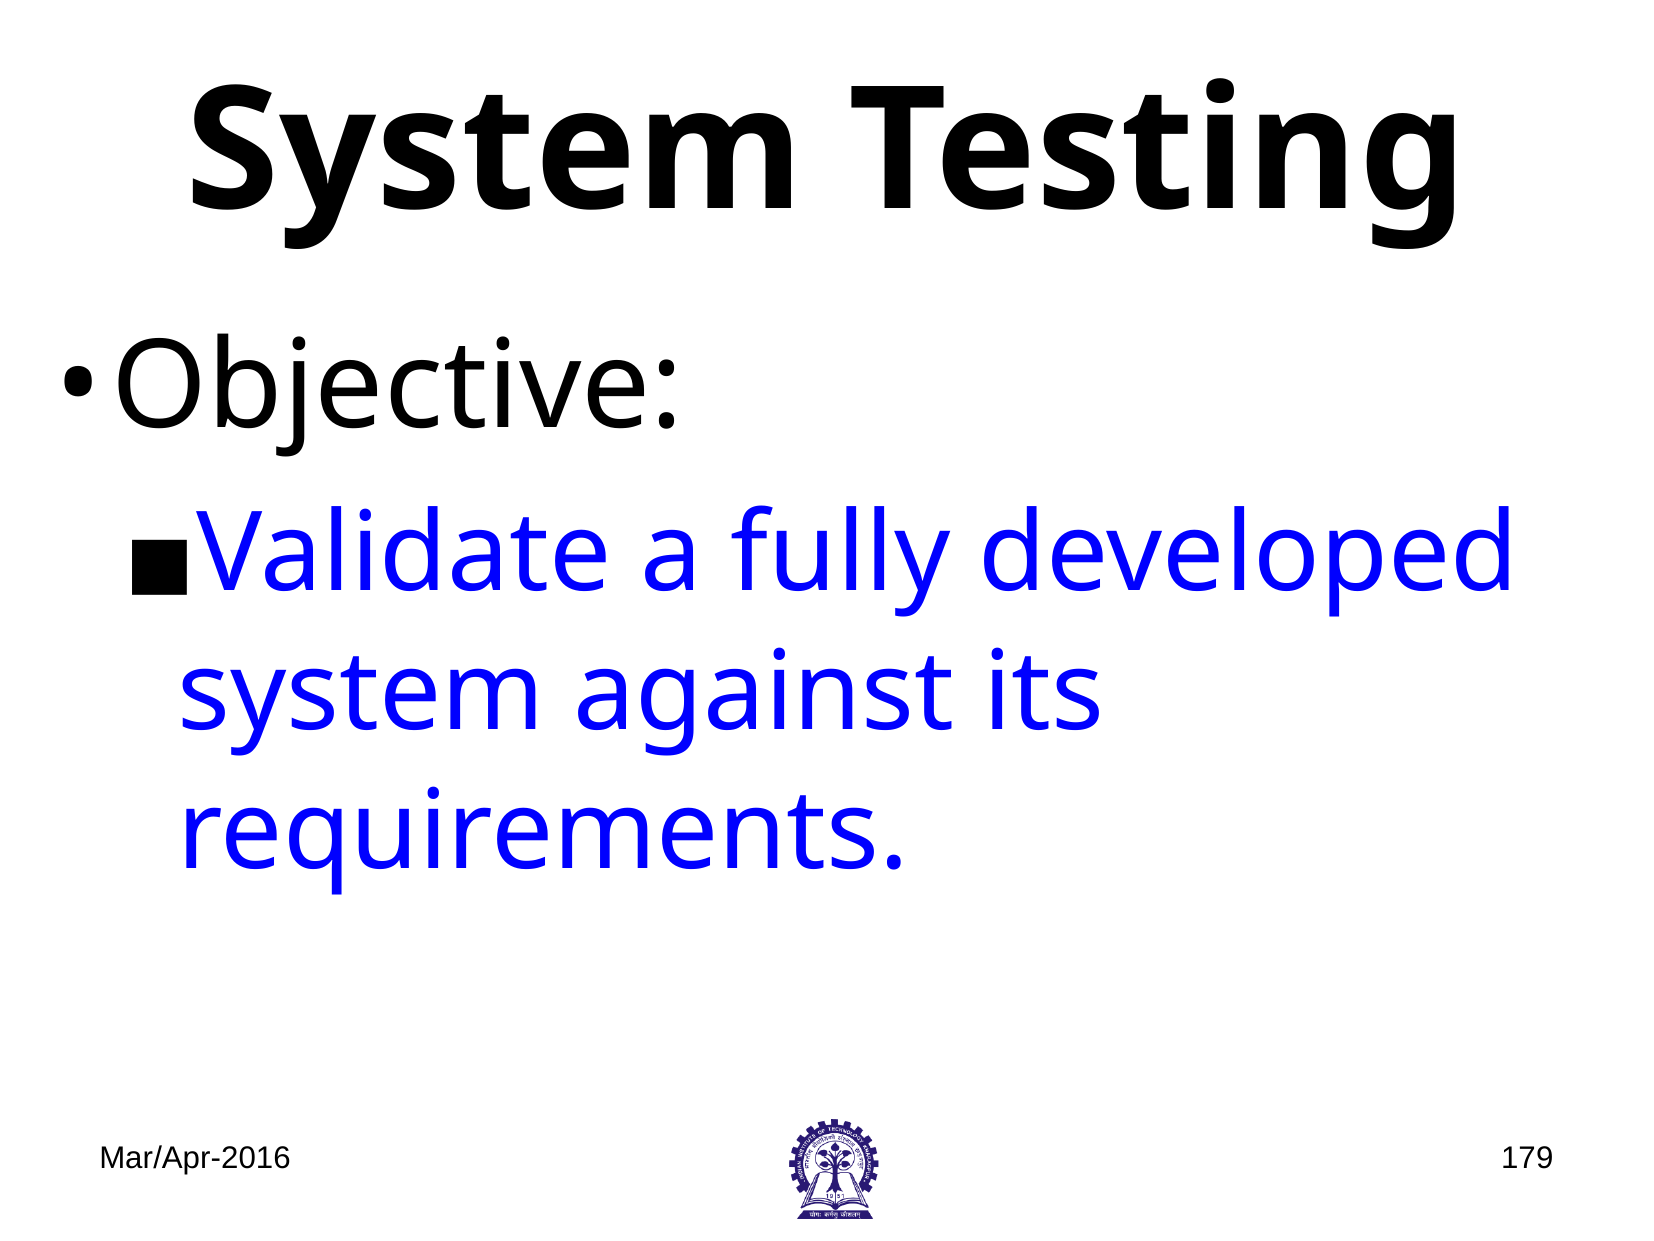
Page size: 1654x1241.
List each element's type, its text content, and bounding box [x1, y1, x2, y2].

picture [789, 1167, 879, 1219]
list Objective: Validate a fully developed system against its requirements. [52, 289, 1570, 1167]
text_box ‹#› [1185, 1129, 1570, 1215]
text_box Mar/Apr-2016 [82, 1129, 468, 1215]
title System Testing [82, 0, 1570, 289]
